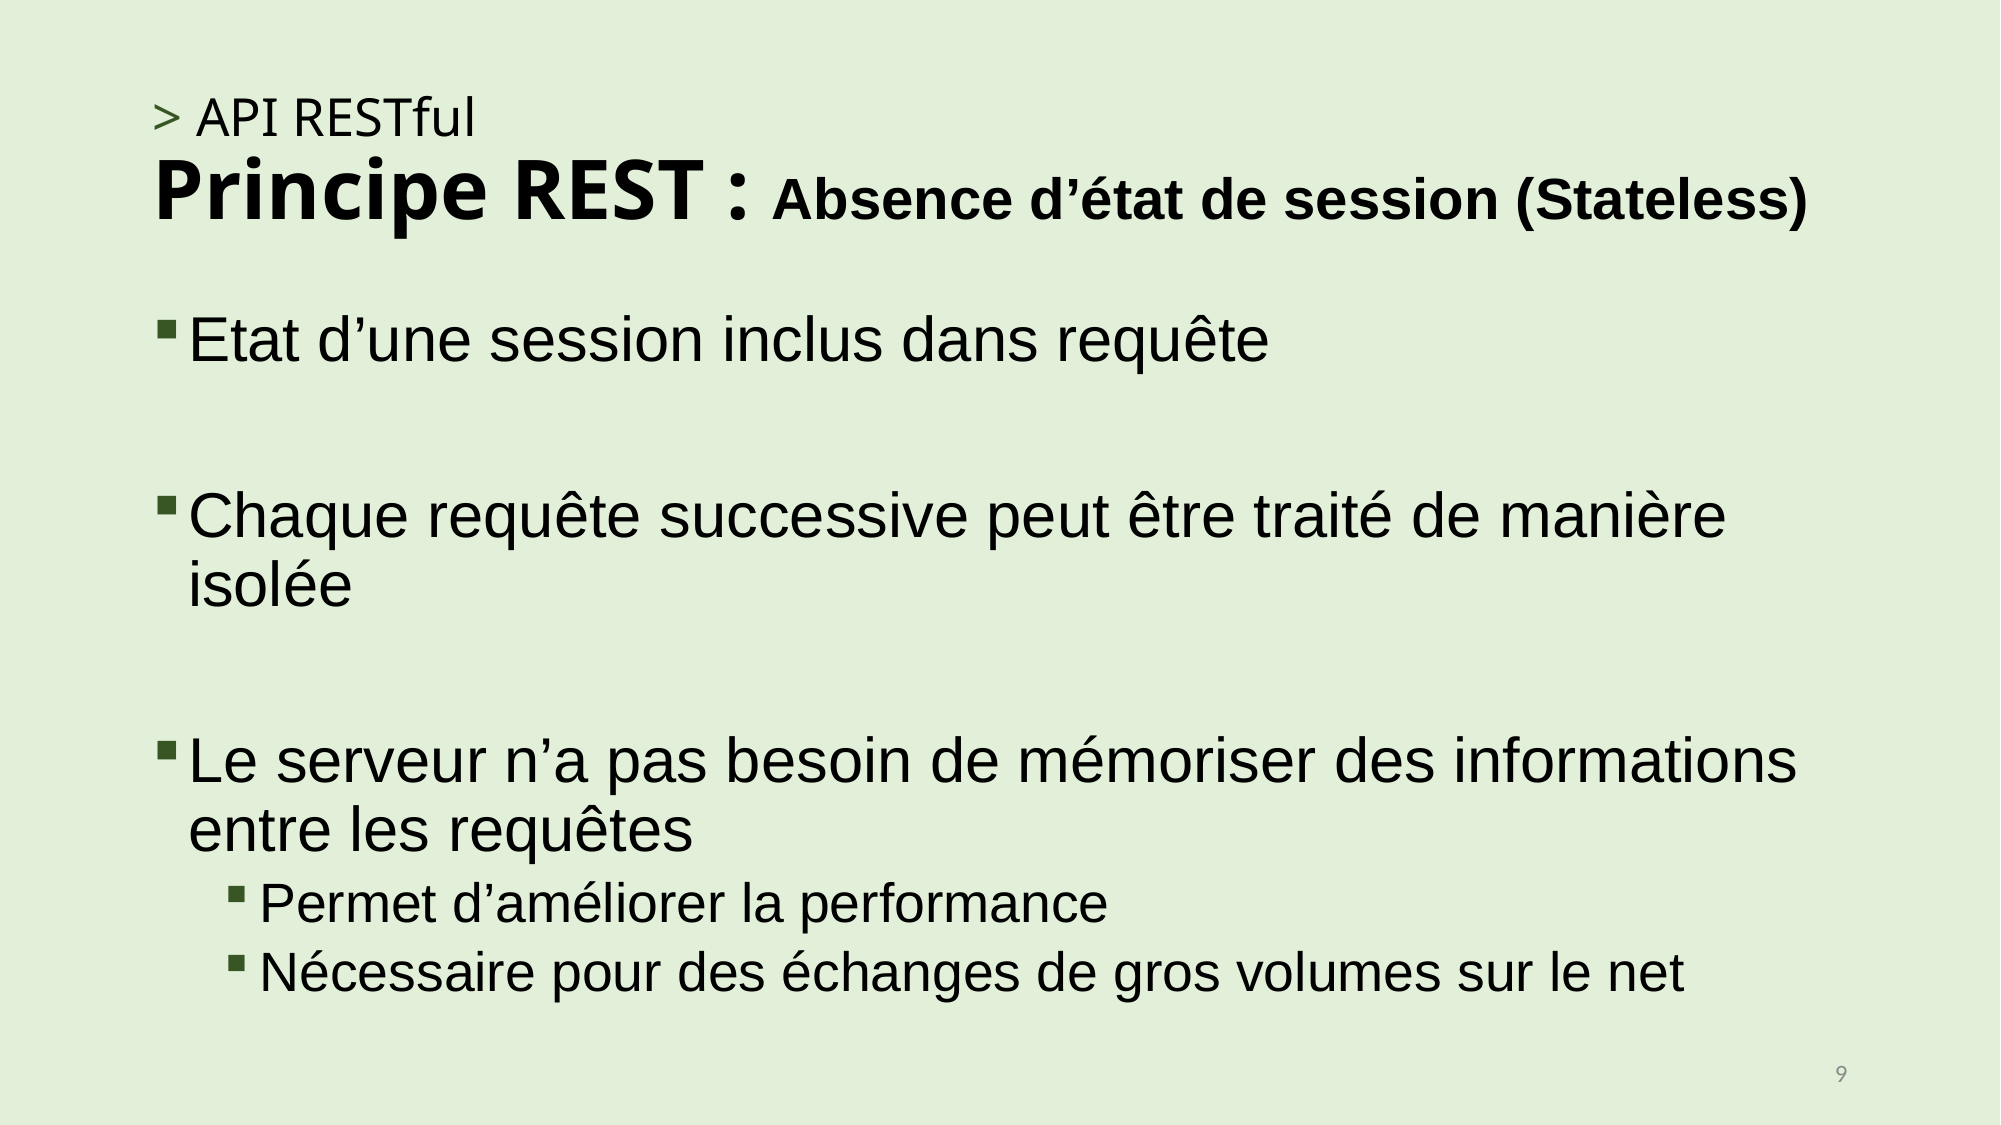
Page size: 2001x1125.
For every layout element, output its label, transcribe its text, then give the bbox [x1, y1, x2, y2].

list Etat d’une session inclus dans requête Chaque requête successive peut être traité de manière isolée Le serveur n’a pas besoin de mémoriser des informations entre les requêtes Permet d’améliorer la performance Nécessaire pour des échanges de gros volumes sur le net [137, 299, 1863, 1014]
slide_number 9 [1412, 1042, 1863, 1103]
title > API RESTful Principe REST : Absence d’état de session (Stateless) [137, 55, 1863, 273]
